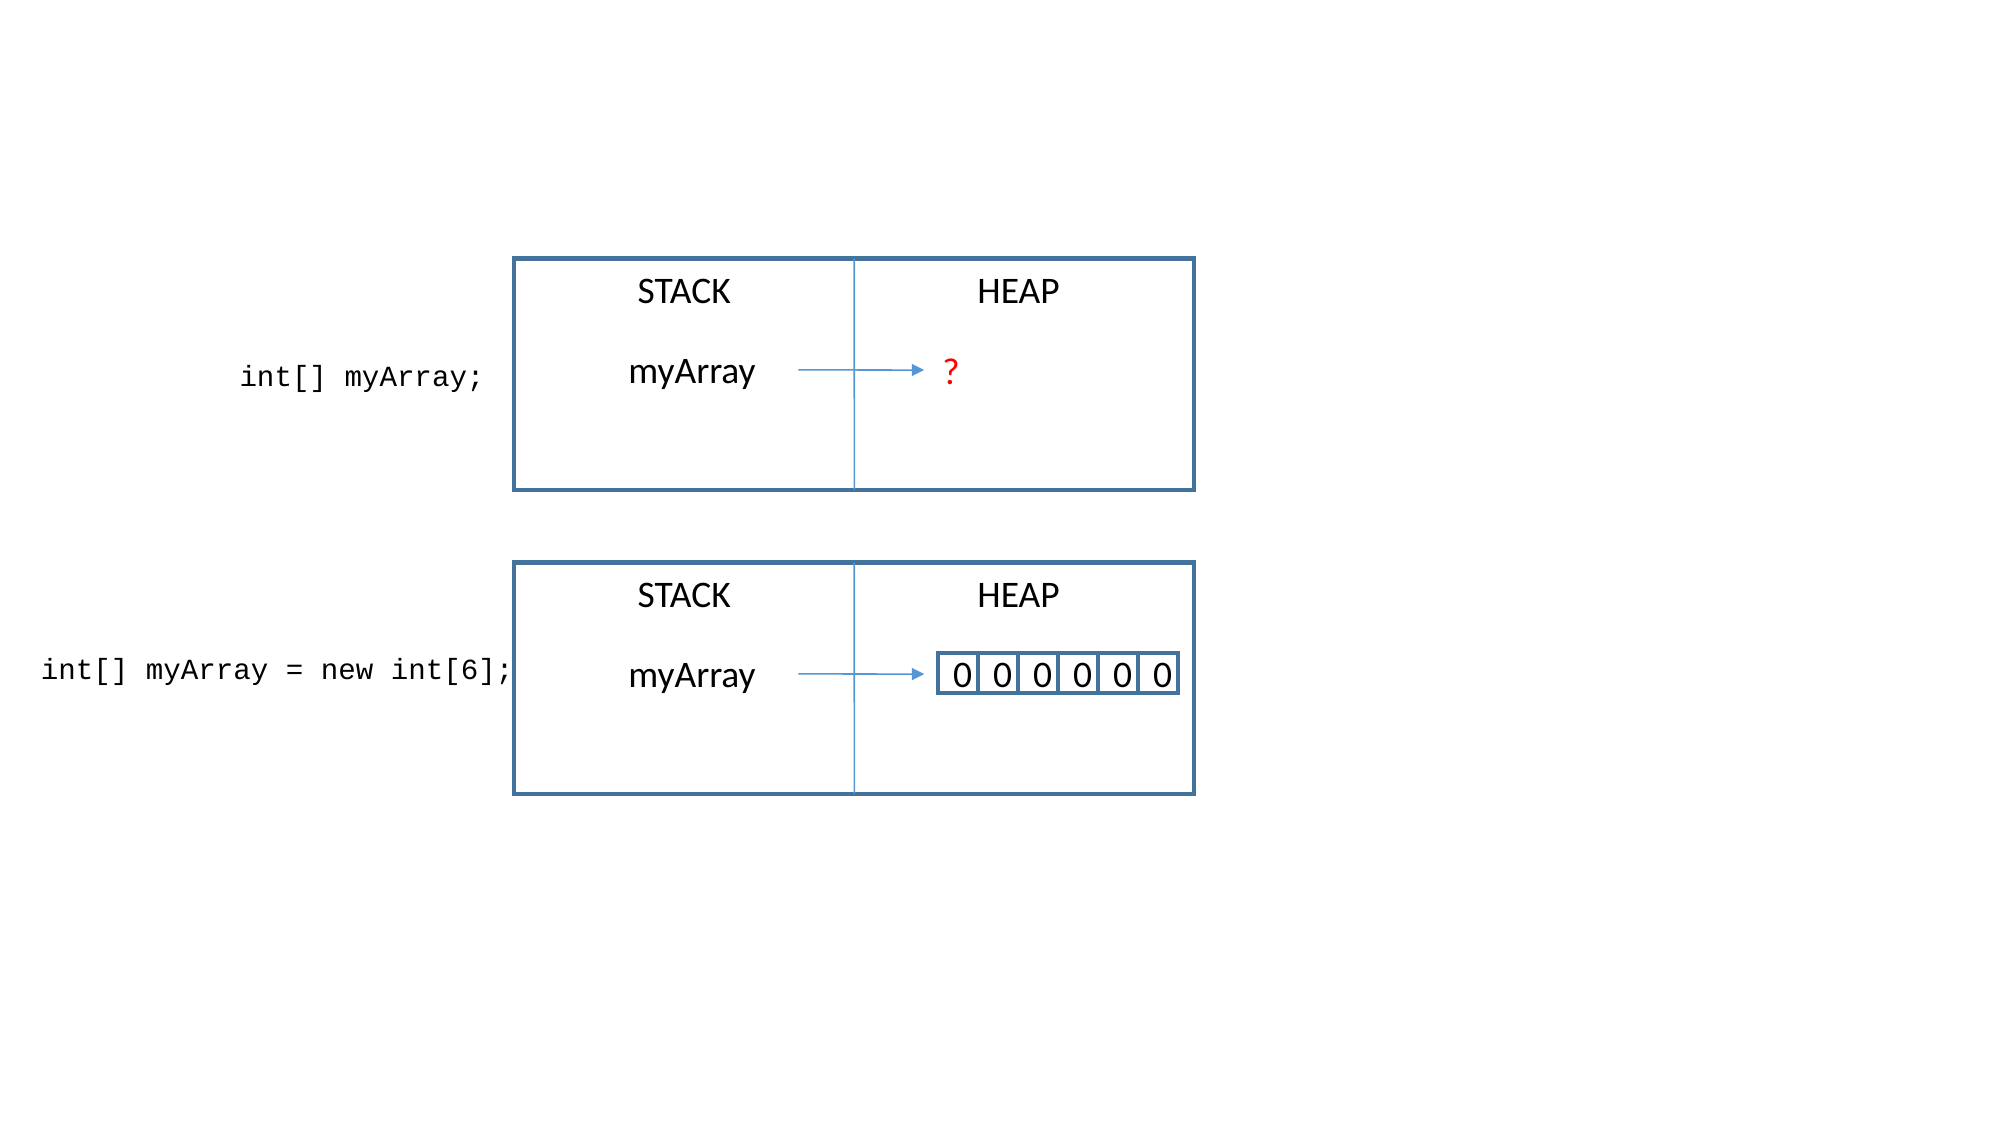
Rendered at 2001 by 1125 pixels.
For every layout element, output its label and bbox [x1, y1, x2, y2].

text_box [224, 258, 1195, 491]
text_box [25, 562, 1195, 795]
